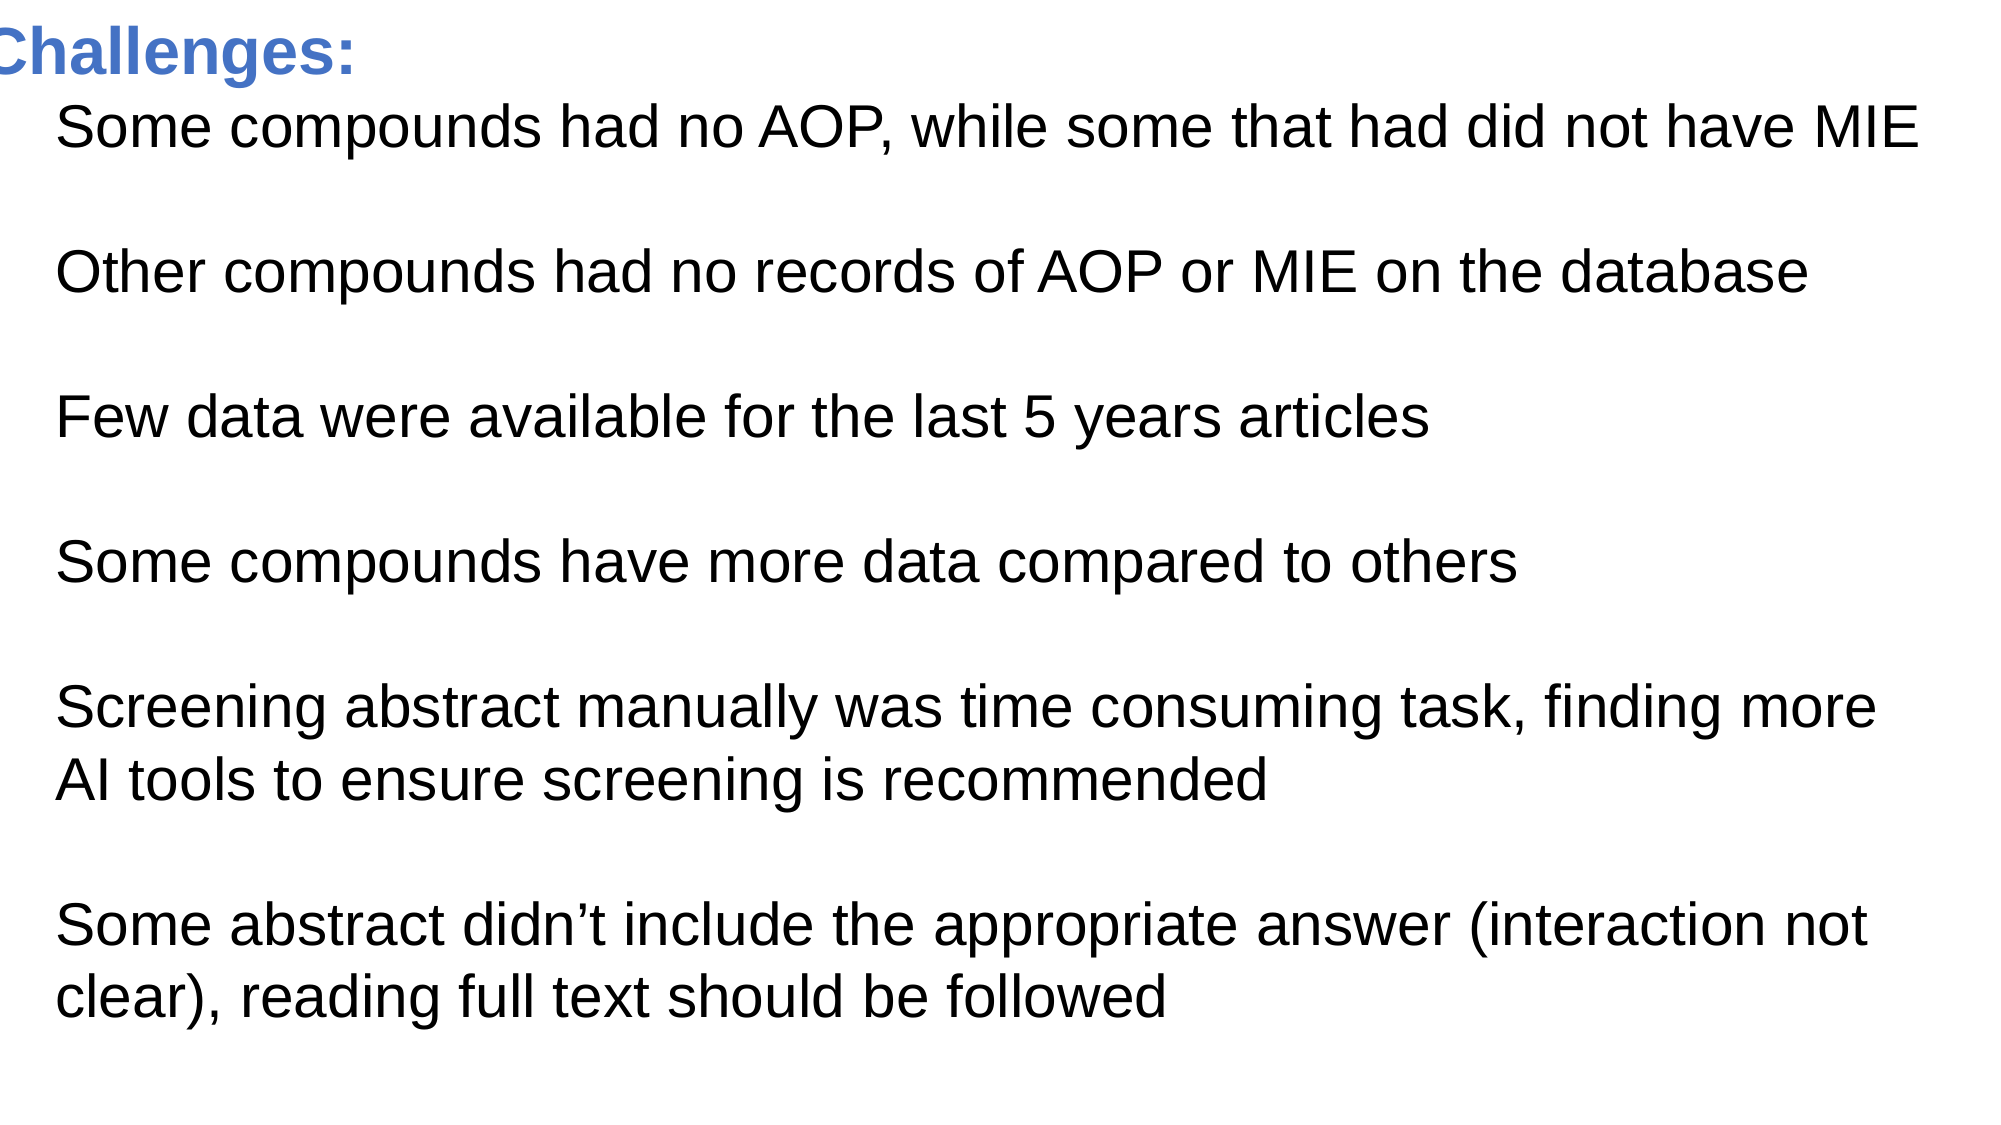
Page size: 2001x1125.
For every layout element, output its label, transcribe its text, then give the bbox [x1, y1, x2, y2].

text_box Challenges: Some compounds had no AOP, while some that had did not have MIE Other compounds had no records of AOP or MIE on the database Few data were available for the last 5 years articles Some compounds have more data compared to others Screening abstract manually was time consuming task, finding more AI tools to ensure screening is recommended Some abstract didn’t include the appropriate answer (interaction not clear), reading full text should be followed [0, 0, 1966, 1037]
